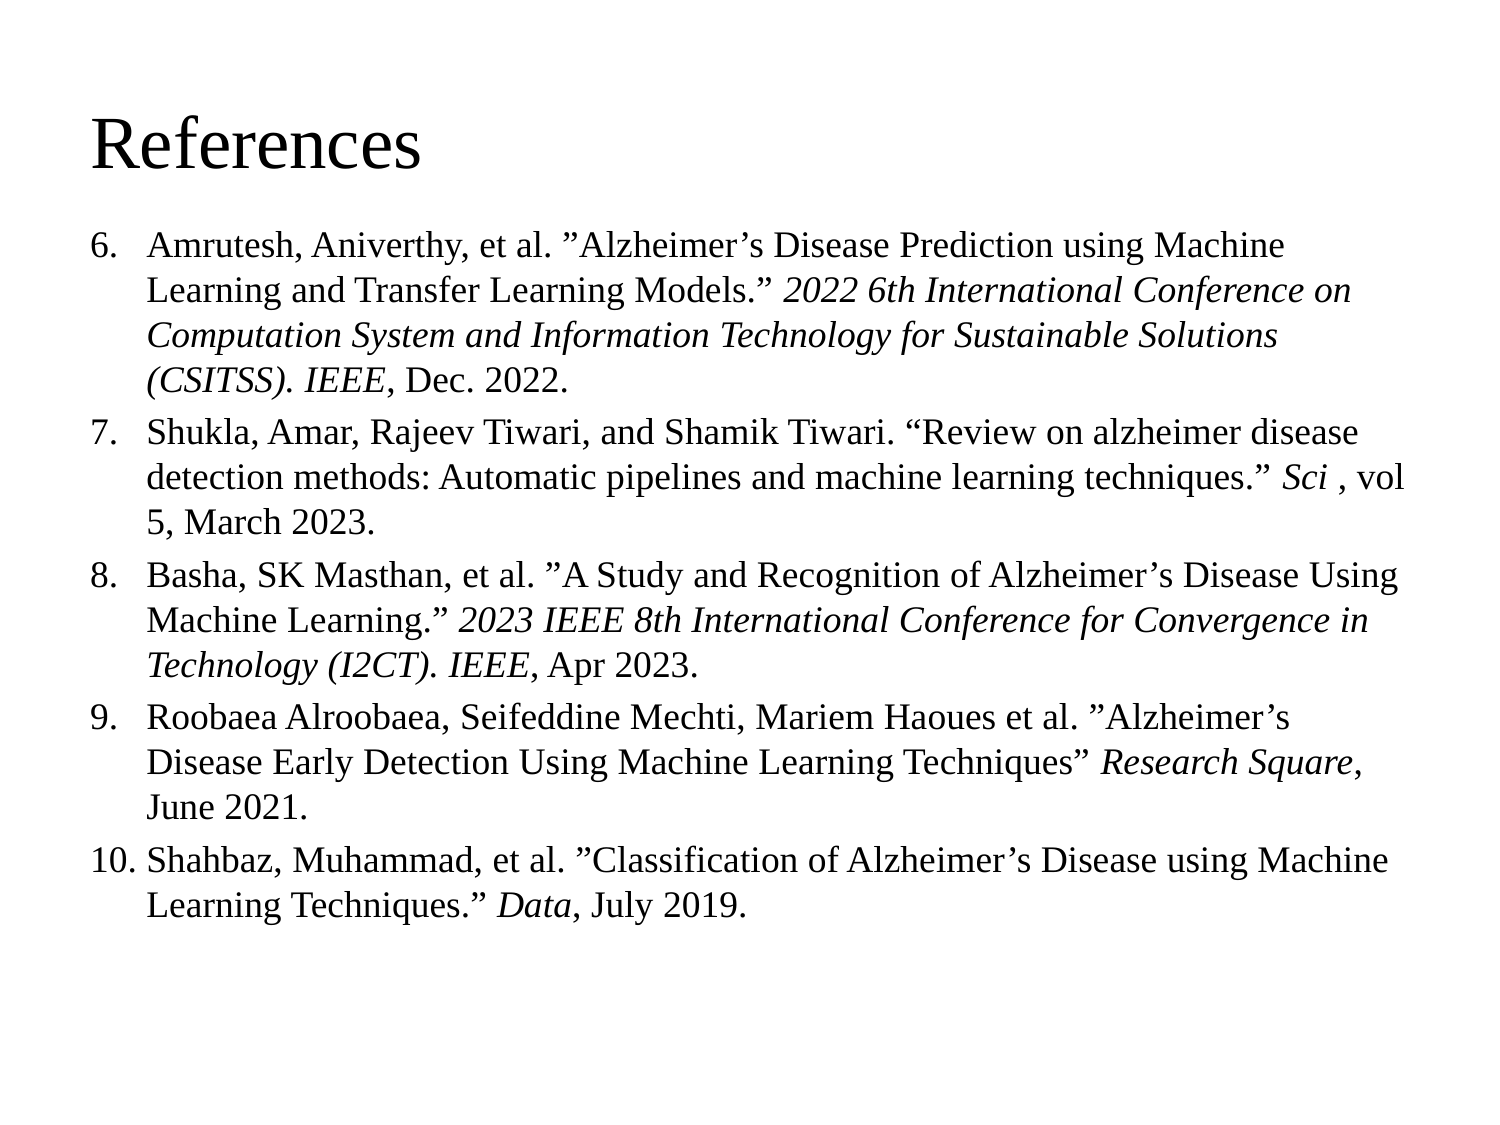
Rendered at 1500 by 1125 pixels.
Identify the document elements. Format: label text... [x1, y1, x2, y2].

list Amrutesh, Aniverthy, et al. ”Alzheimer’s Disease Prediction using Machine Learning and Transfer Learning Models.” 2022 6th International Conference on Computation System and Information Technology for Sustainable Solutions (CSITSS). IEEE, Dec. 2022. Shukla, Amar, Rajeev Tiwari, and Shamik Tiwari. “Review on alzheimer disease detection methods: Automatic pipelines and machine learning techniques.” Sci , vol 5, March 2023. Basha, SK Masthan, et al. ”A Study and Recognition of Alzheimer’s Disease Using Machine Learning.” 2023 IEEE 8th International Conference for Convergence in Technology (I2CT). IEEE, Apr 2023. Roobaea Alroobaea, Seifeddine Mechti, Mariem Haoues et al. ”Alzheimer’s Disease Early Detection Using Machine Learning Techniques” Research Square, June 2021. Shahbaz, Muhammad, et al. ”Classification of Alzheimer’s Disease using Machine Learning Techniques.” Data, July 2019. [75, 212, 1425, 955]
title References [75, 45, 1425, 212]
